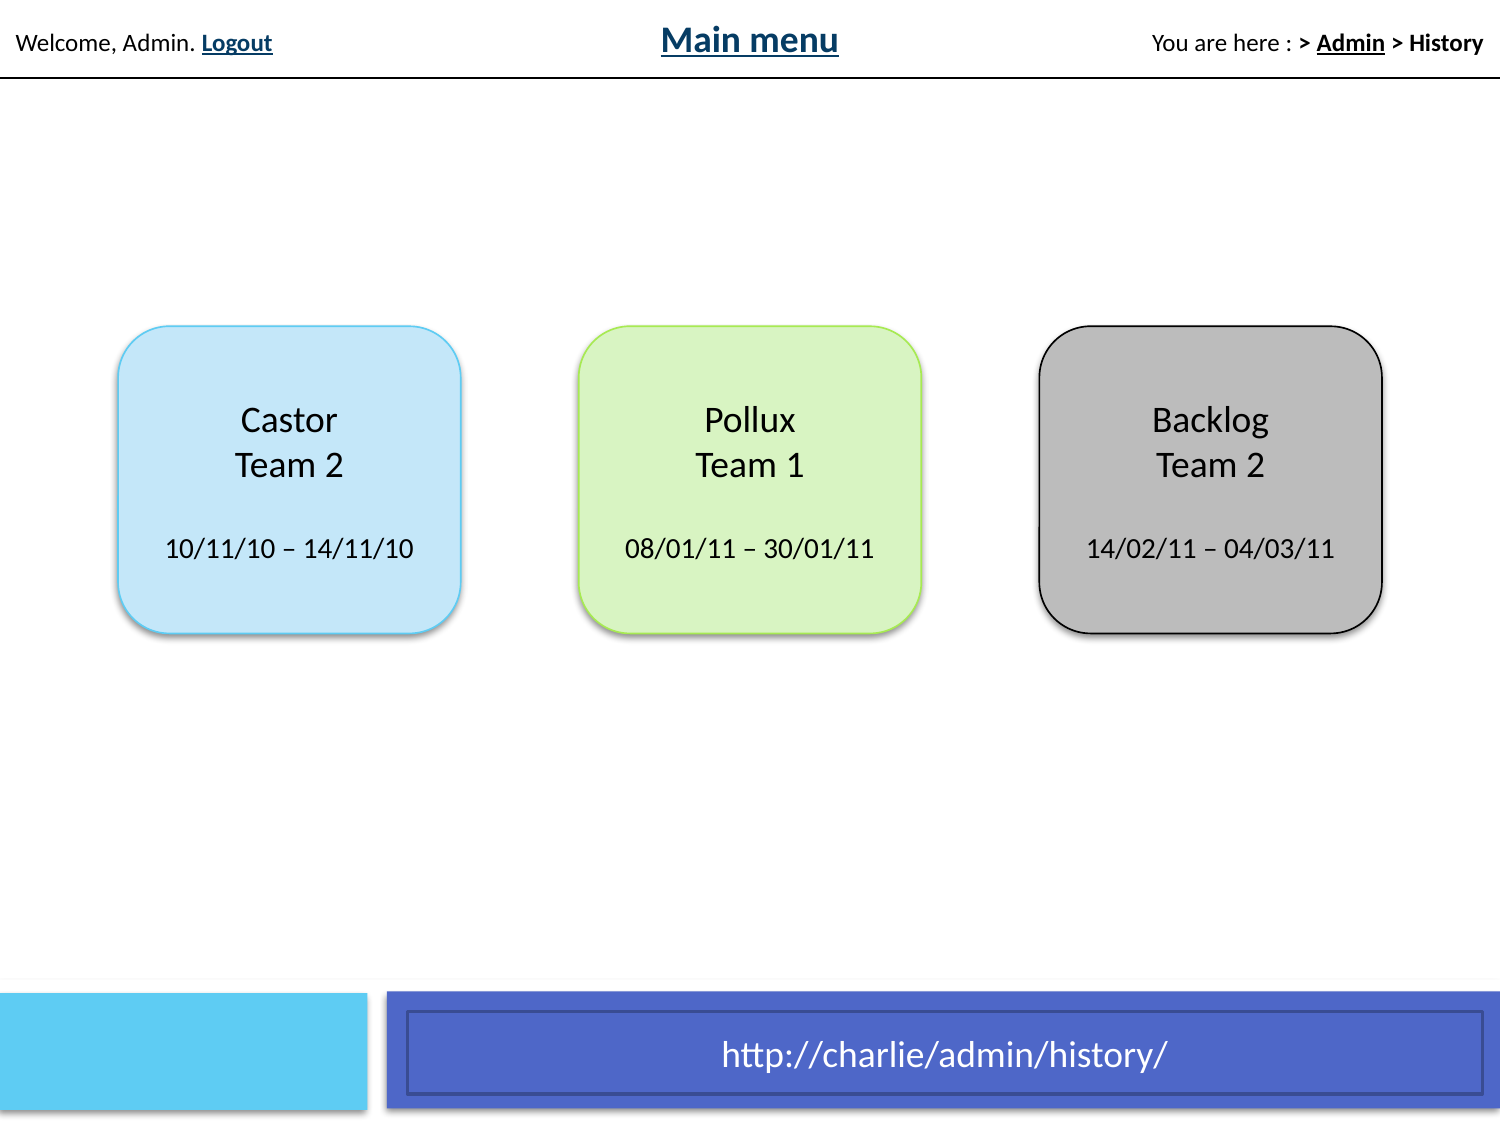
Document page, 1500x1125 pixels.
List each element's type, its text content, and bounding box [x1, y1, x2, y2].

text_box Welcome, Admin. Logout [0, 19, 288, 64]
text_box Castor Team 2 10/11/10 – 14/11/10 [117, 325, 462, 635]
text_box Pollux Team 1 08/01/11 – 30/01/11 [577, 325, 923, 635]
text_box Main menu [625, 7, 874, 67]
text_box http://charlie/admin/history/ [406, 1010, 1484, 1096]
text_box You are here : > Admin > History [1137, 19, 1499, 64]
text_box Backlog Team 2 14/02/11 – 04/03/11 [1038, 325, 1383, 635]
